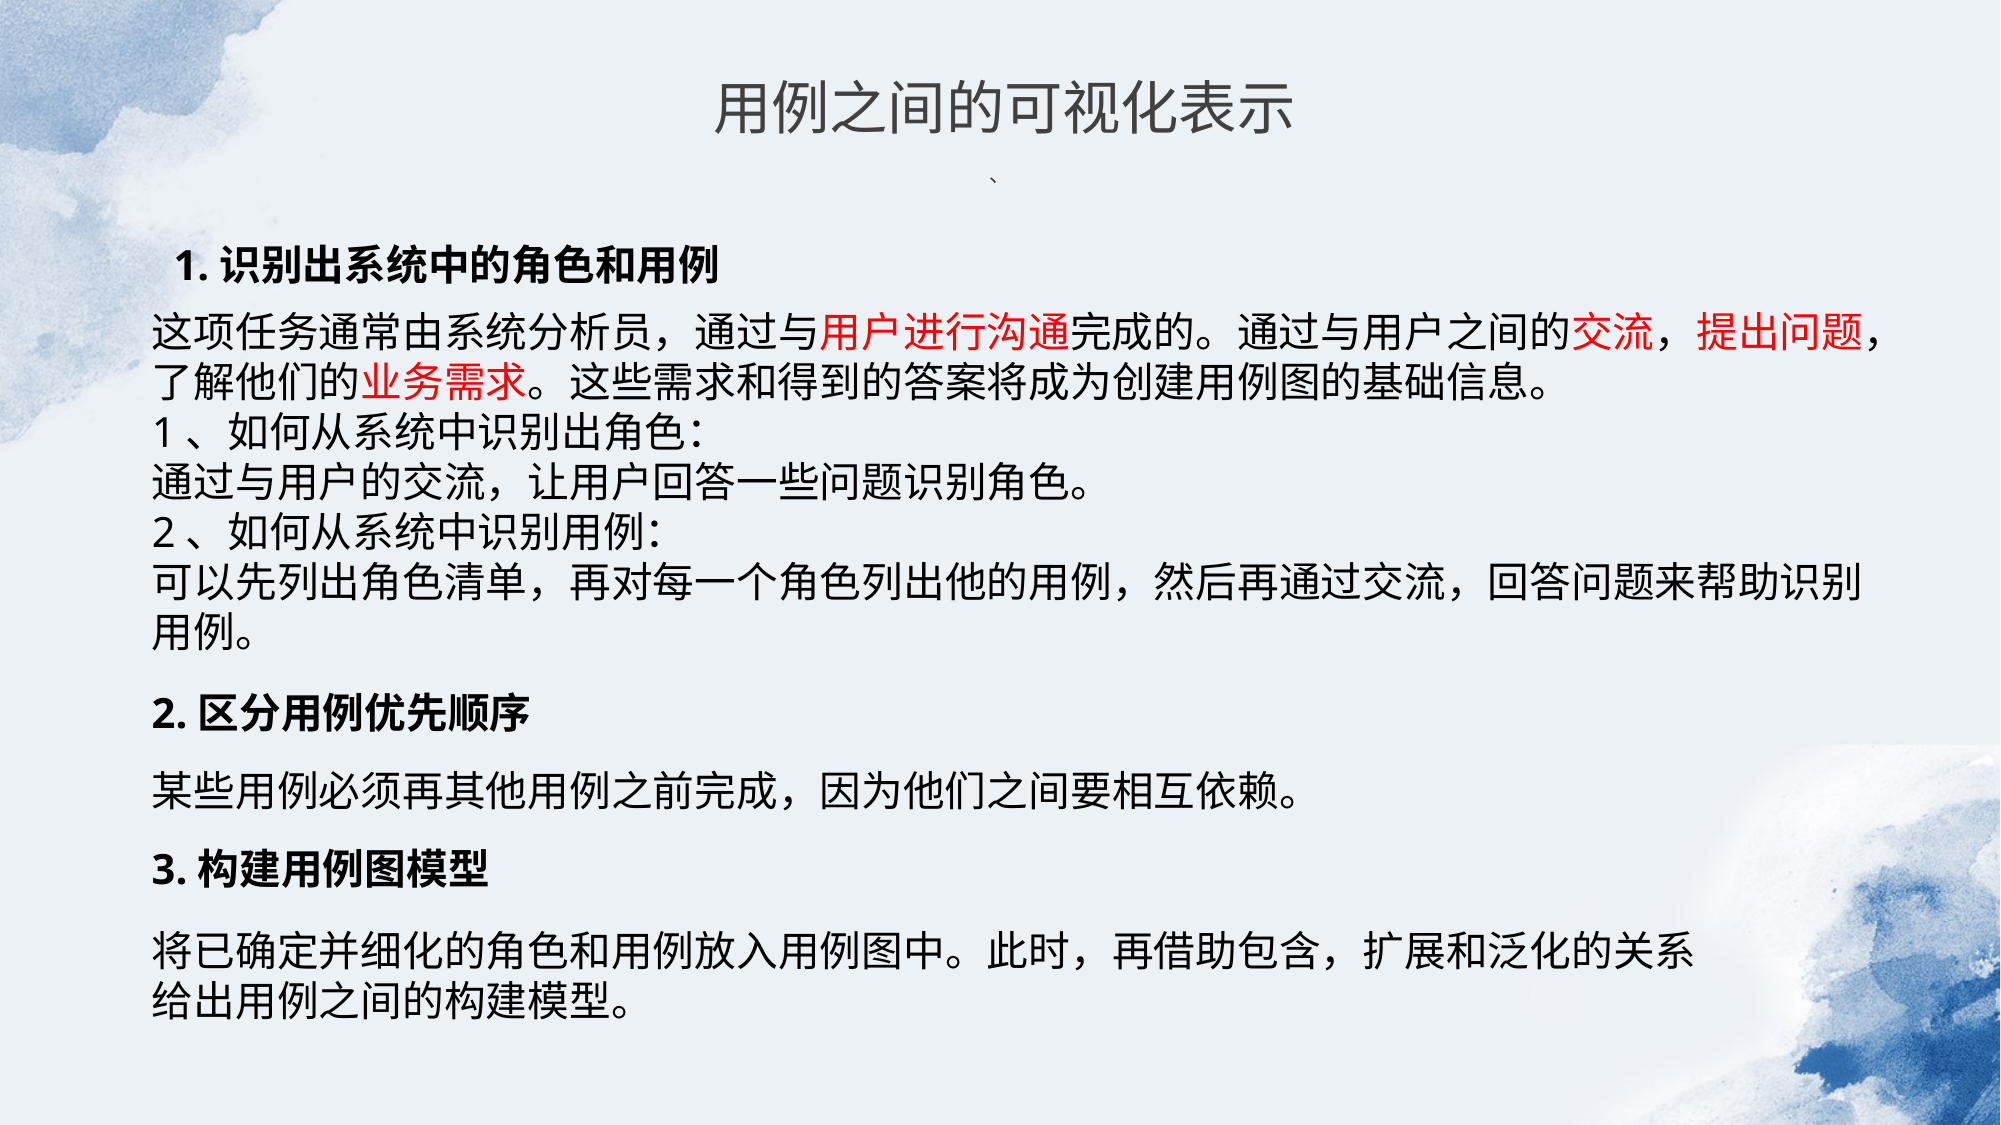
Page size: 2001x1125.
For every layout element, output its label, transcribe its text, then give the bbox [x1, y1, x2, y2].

text_box 1.识别出系统中的角色和用例 [158, 231, 2000, 297]
text_box 、 [639, 149, 1361, 194]
text_box 2.区分用例优先顺序 [137, 679, 1990, 745]
text_box 这项任务通常由系统分析员，通过与用户进行沟通完成的。通过与用户之间的交流，提出问题，了解他们的业务需求。这些需求和得到的答案将成为创建用例图的基础信息。 1、如何从系统中识别出角色： 通过与用户的交流，让用户回答一些问题识别角色。 2、如何从系统中识别用例： 可以先列出角色清单，再对每一个角色列出他的用例，然后再通过交流，回答问题来帮助识别用例。 [137, 298, 1919, 664]
text_box 3.构建用例图模型 [137, 835, 1990, 901]
picture [0, 0, 2001, 1125]
text_box 某些用例必须再其他用例之前完成，因为他们之间要相互依赖。 [137, 757, 1919, 822]
text_box 将已确定并细化的角色和用例放入用例图中。此时，再借助包含，扩展和泛化的关系给出用例之间的构建模型。 [137, 917, 1739, 1032]
text_box 用例之间的可视化表示 [683, 64, 1325, 149]
